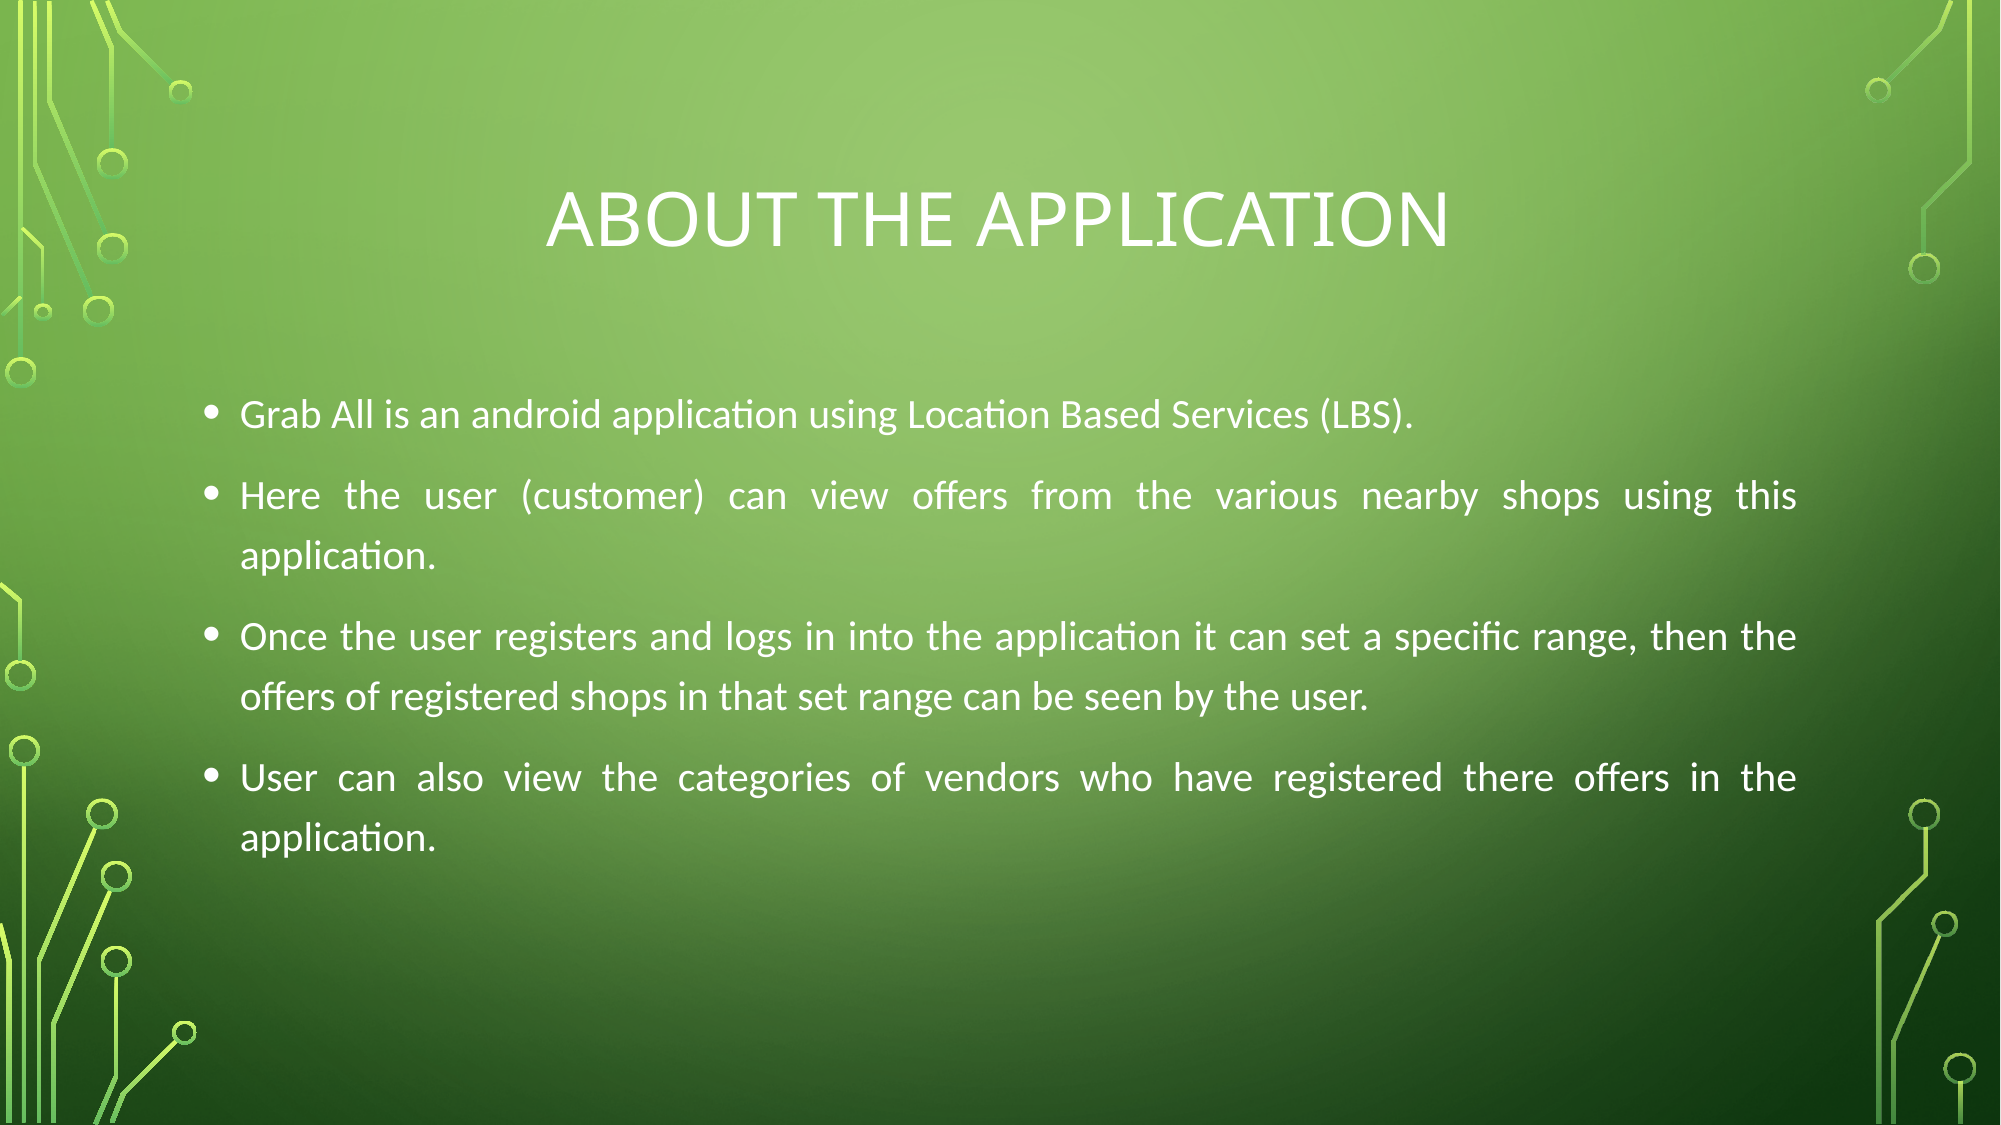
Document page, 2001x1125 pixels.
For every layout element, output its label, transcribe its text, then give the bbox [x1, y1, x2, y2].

title ABOUT THE APPLICATION [187, 101, 1813, 344]
list Grab All is an android application using Location Based Services (LBS). Here the user (customer) can view offers from the various nearby shops using this application. Once the user registers and logs in into the application it can set a specific range, then the offers of registered shops in that set range can be seen by the user. User can also view the categories of vendors who have registered there offers in the application. [187, 369, 1813, 1024]
